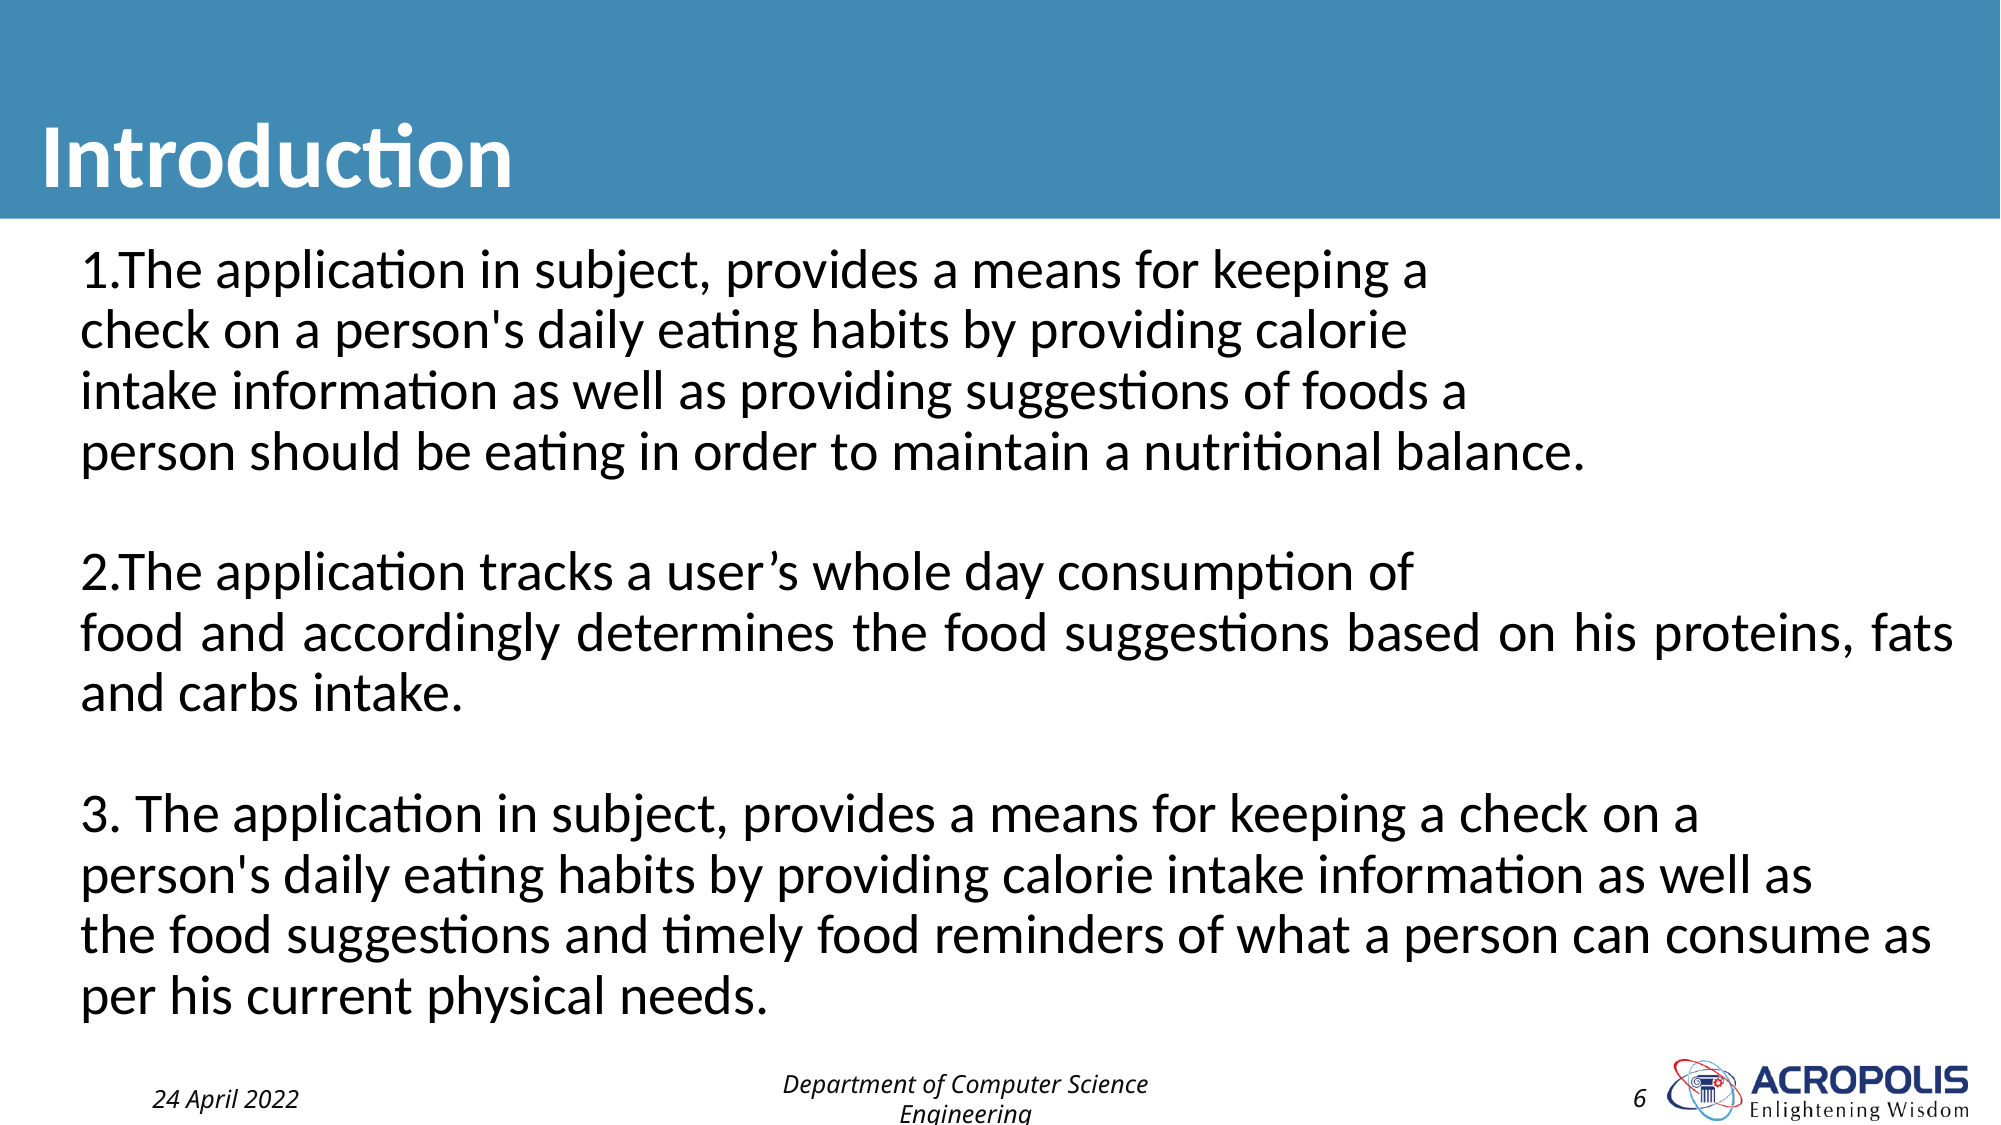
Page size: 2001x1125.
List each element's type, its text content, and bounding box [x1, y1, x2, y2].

title Introduction [25, 0, 1974, 214]
list 1.The application in subject, provides a means for keeping a check on a person's daily eating habits by providing calorie intake information as well as providing suggestions of foods a person should be eating in order to maintain a nutritional balance. 2.The application tracks a user’s whole day consumption of food and accordingly determines the food suggestions based on his proteins, fats and carbs intake. 3. The application in subject, provides a means for keeping a check on a person's daily eating habits by providing calorie intake information as well as the food suggestions and timely food reminders of what a person can consume as per his current physical needs. [28, 232, 1972, 1072]
picture [1667, 1072, 1968, 1121]
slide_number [137, 1076, 663, 1122]
footer Department of Computer Science Engineering [703, 1076, 1229, 1122]
slide_number ‹#› [1436, 1076, 1662, 1122]
